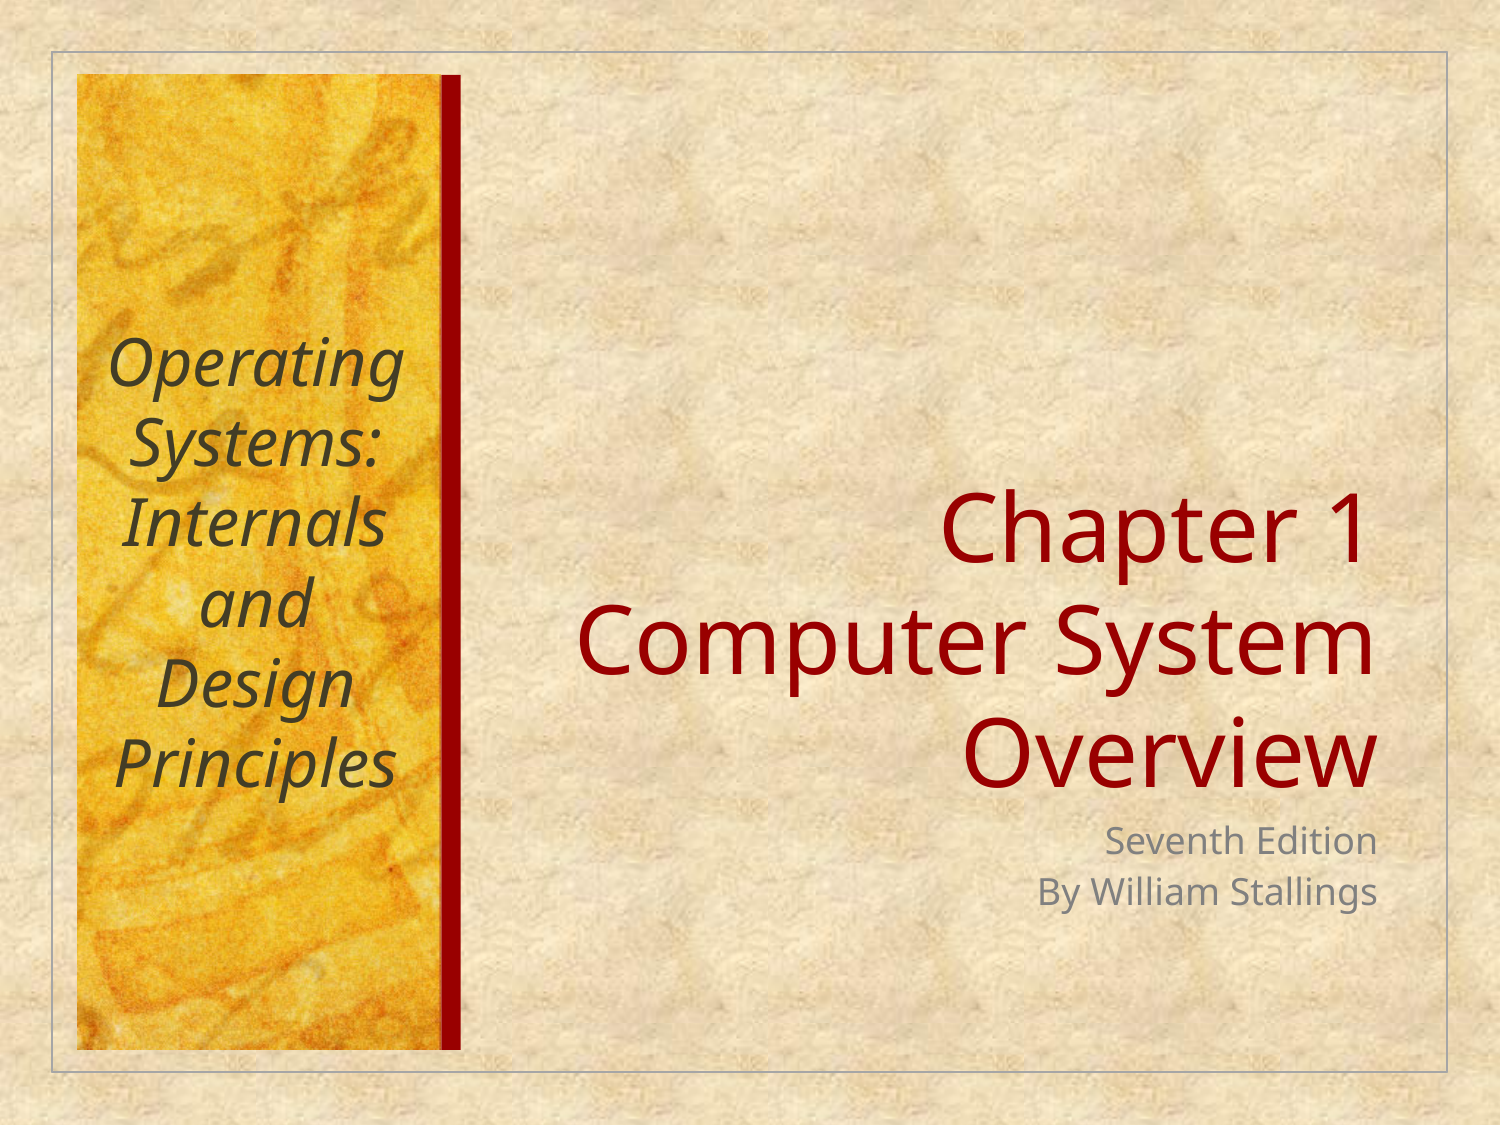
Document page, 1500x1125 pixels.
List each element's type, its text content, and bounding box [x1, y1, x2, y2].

list Seventh Edition By William Stallings [508, 816, 1394, 950]
text_box Operating Systems: Internals and Design Principles [87, 312, 425, 813]
title Chapter 1 Computer System Overview [508, 586, 1394, 807]
picture [0, 0, 1500, 1125]
